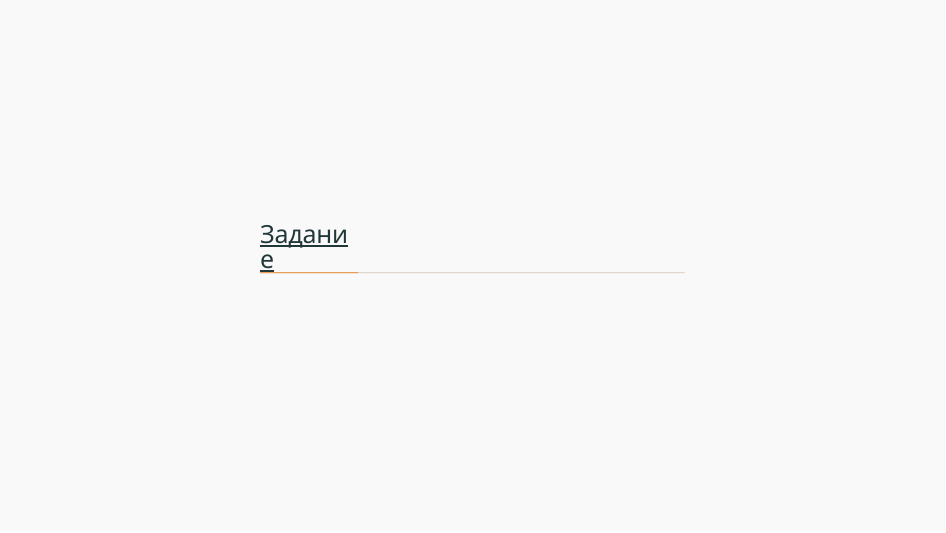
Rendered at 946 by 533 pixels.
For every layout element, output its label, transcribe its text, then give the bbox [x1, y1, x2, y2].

text_box Задание [258, 216, 361, 253]
